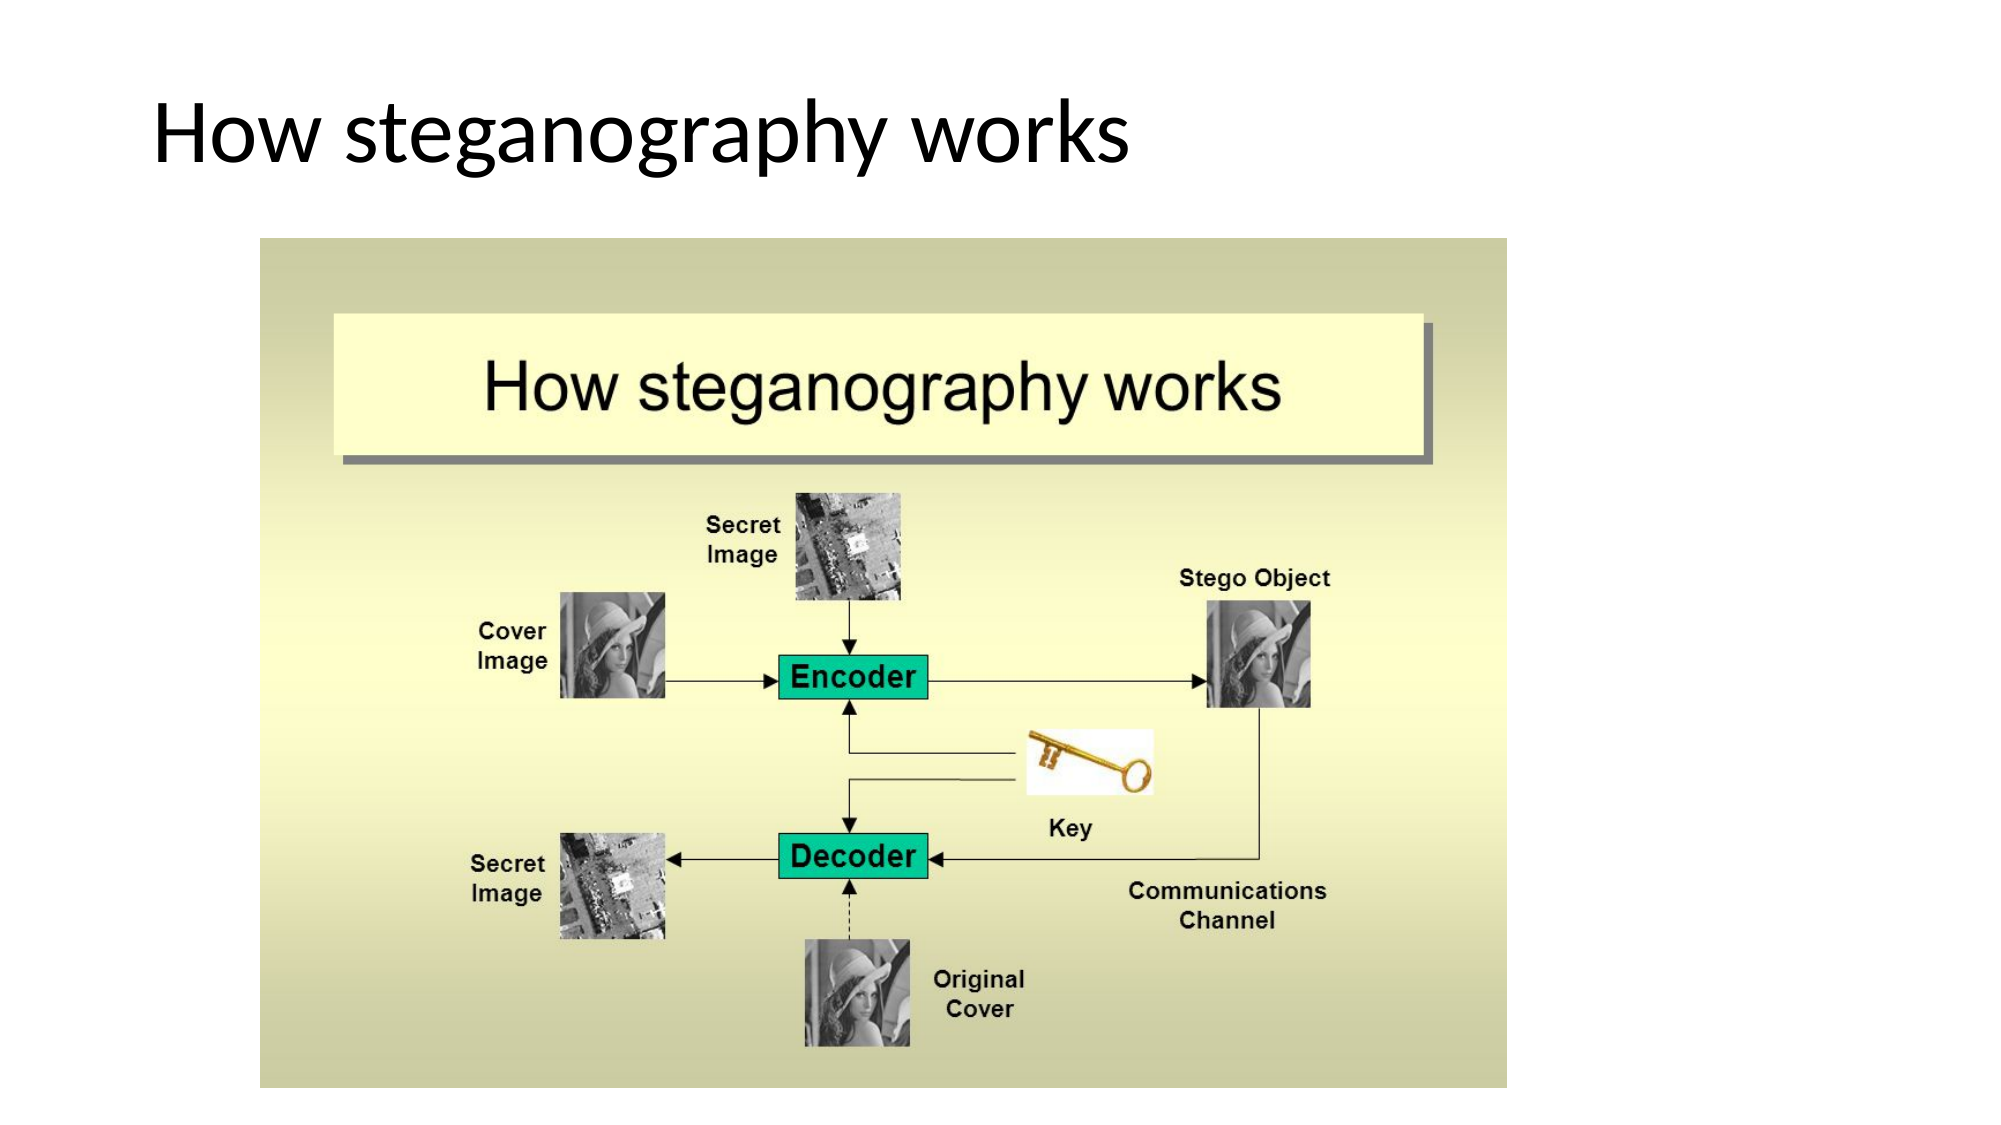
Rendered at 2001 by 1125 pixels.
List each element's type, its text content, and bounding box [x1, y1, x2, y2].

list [259, 238, 1507, 1089]
title How steganography works [137, 59, 1863, 207]
